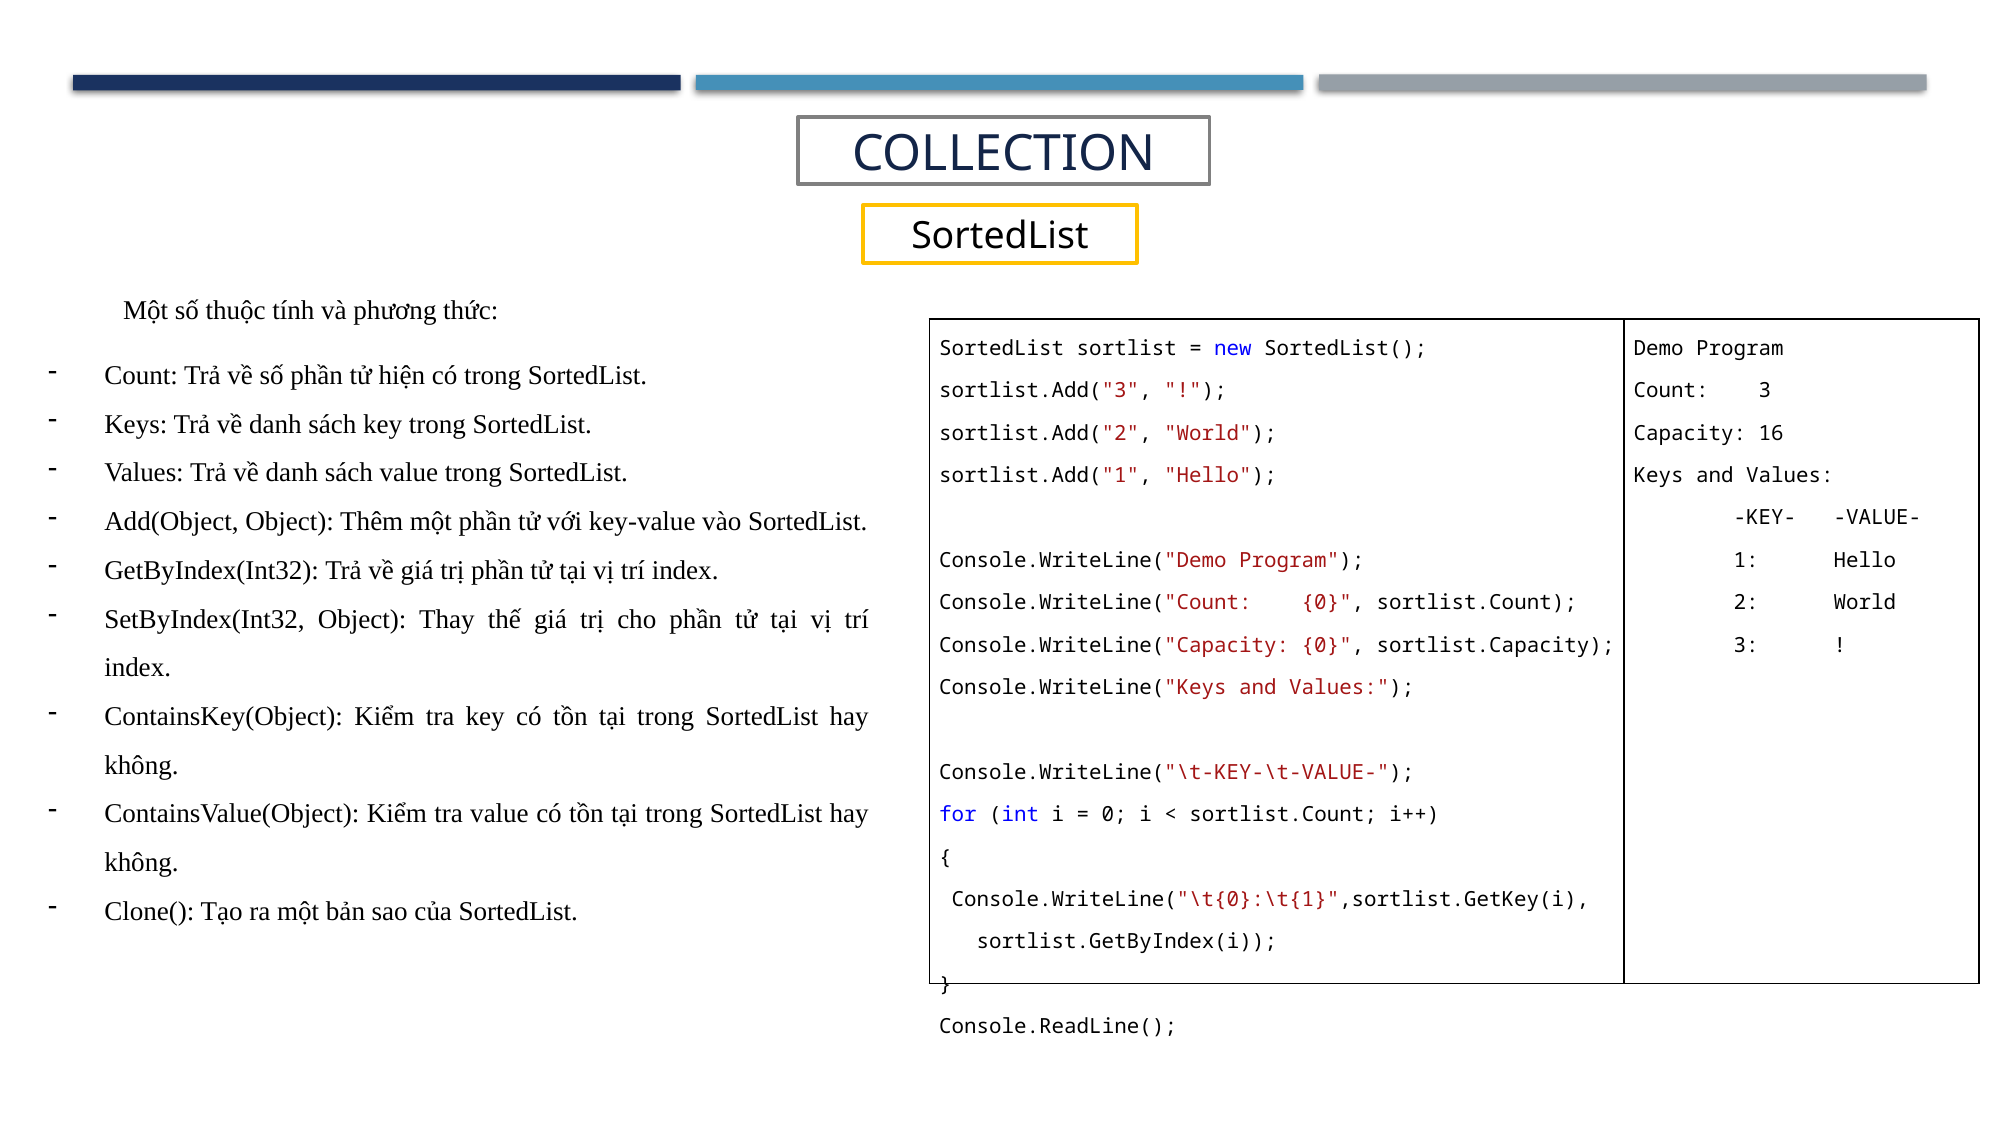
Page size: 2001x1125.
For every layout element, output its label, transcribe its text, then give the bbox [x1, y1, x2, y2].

table_header SortedList sortlist = new SortedList(); sortlist.Add("3", "!"); sortlist.Add("2", "World"); sortlist.Add("1", "Hello"); Console.WriteLine("Demo Program"); Console.WriteLine("Count: {0}", sortlist.Count); Console.WriteLine("Capacity: {0}", sortlist.Capacity); Console.WriteLine("Keys and Values:"); Console.WriteLine("\t-KEY-\t-VALUE-"); for (int i = 0; i < sortlist.Count; i++) { Console.WriteLine("\t{0}:\t{1}",sortlist.GetKey(i), sortlist.GetByIndex(i)); } Console.ReadLine(); [930, 320, 1623, 983]
table_header Demo Program Count: 3 Capacity: 16 Keys and Values: -KEY- -VALUE- 1: Hello 2: World 3: ! [1625, 320, 1978, 983]
text_box Một số thuộc tính và phương thức: Count: Trả về số phần tử hiện có trong SortedList. Keys: Trả về danh sách key trong SortedList. Values: Trả về danh sách value trong SortedList. Add(Object, Object): Thêm một phần tử với key-value vào SortedList. GetByIndex(Int32): Trả về giá trị phần tử tại vị trí index. SetByIndex(Int32, Object): Thay thế giá trị cho phần tử tại vị trí index. ContainsKey(Object): Kiểm tra key có tồn tại trong SortedList hay không. ContainsValue(Object): Kiểm tra value có tồn tại trong SortedList hay không. Clone(): Tạo ra một bản sao của SortedList. [33, 268, 884, 934]
text_box COLLECTION [796, 115, 1211, 186]
text_box SortedList [861, 203, 1139, 265]
